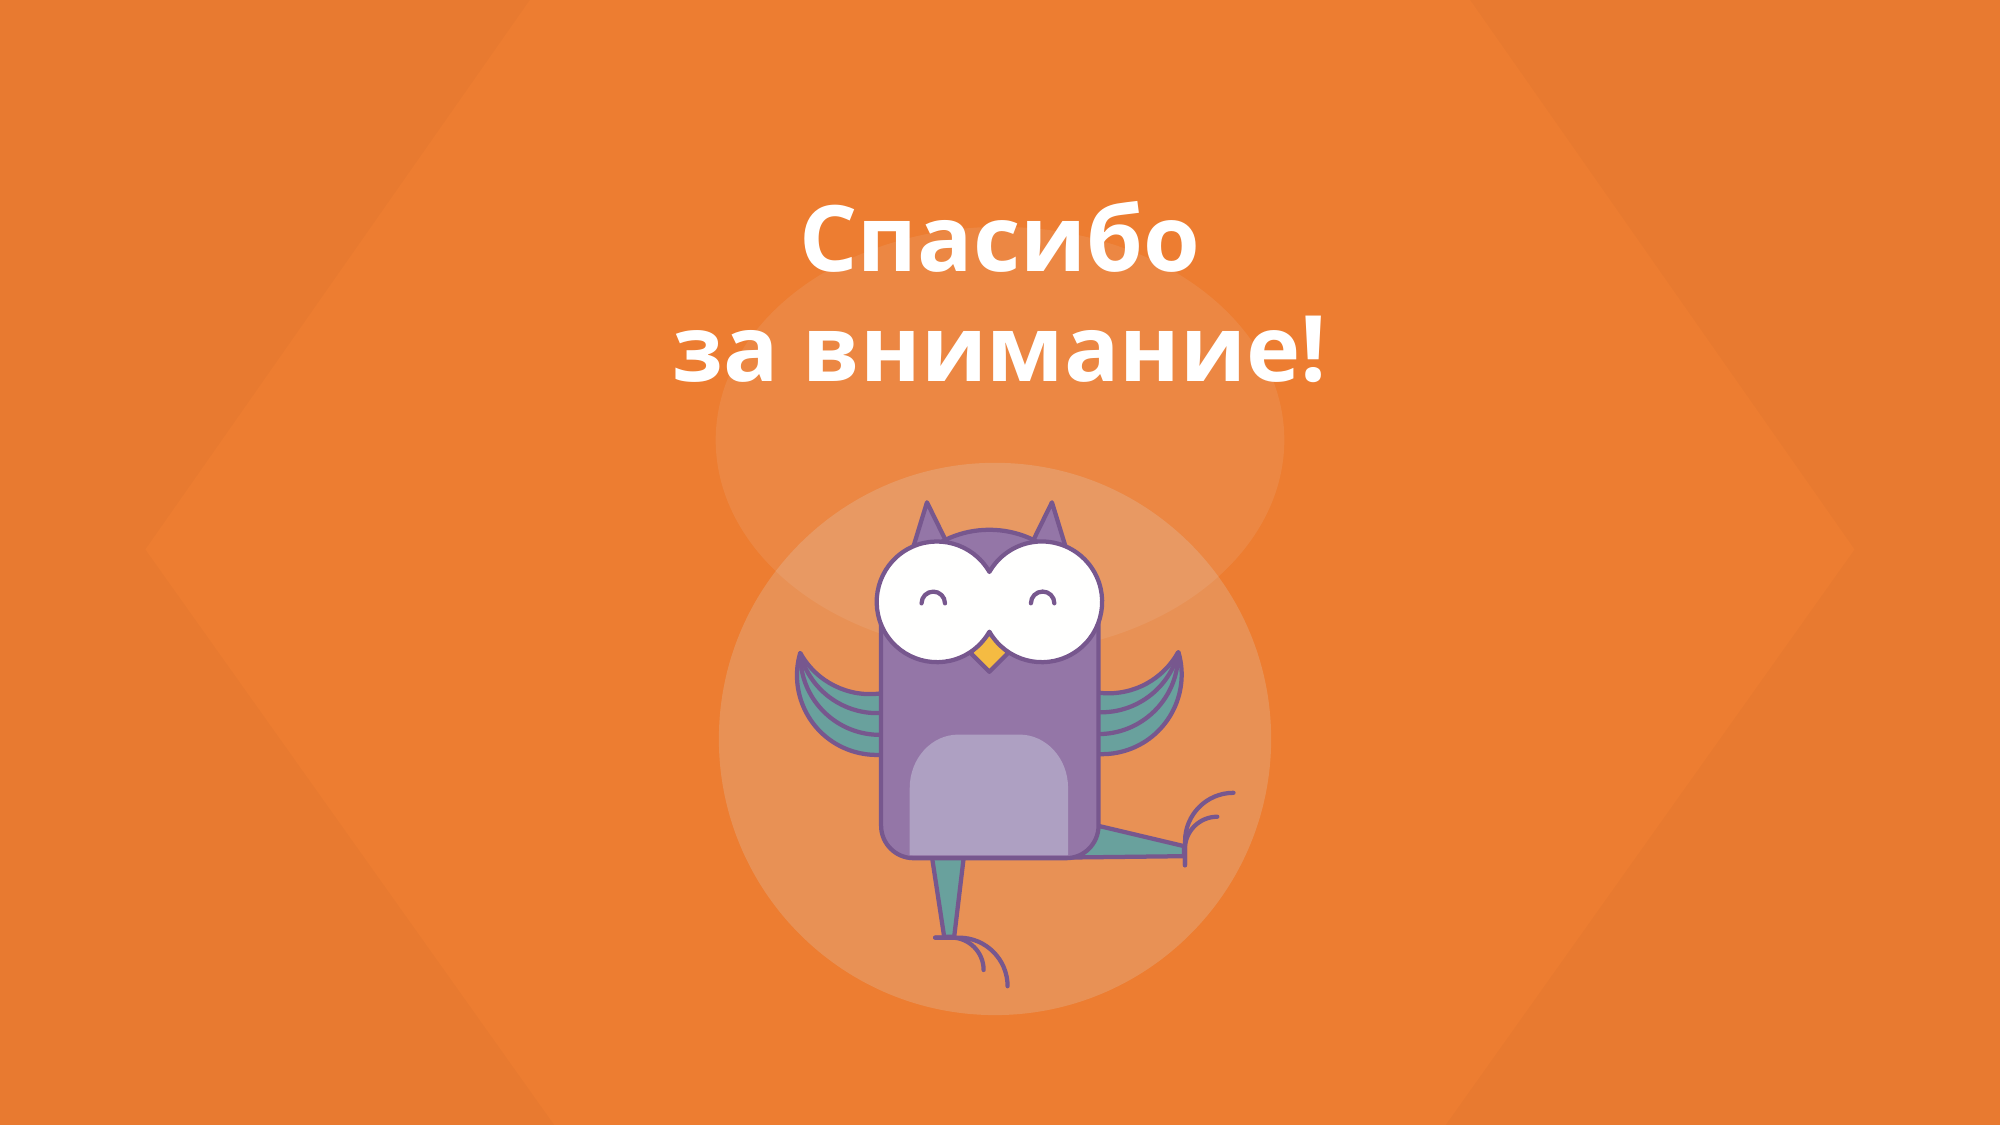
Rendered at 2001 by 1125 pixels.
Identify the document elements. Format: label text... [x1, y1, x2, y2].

text_box Спасибо за внимание! [512, 170, 1488, 409]
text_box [716, 460, 1274, 1018]
